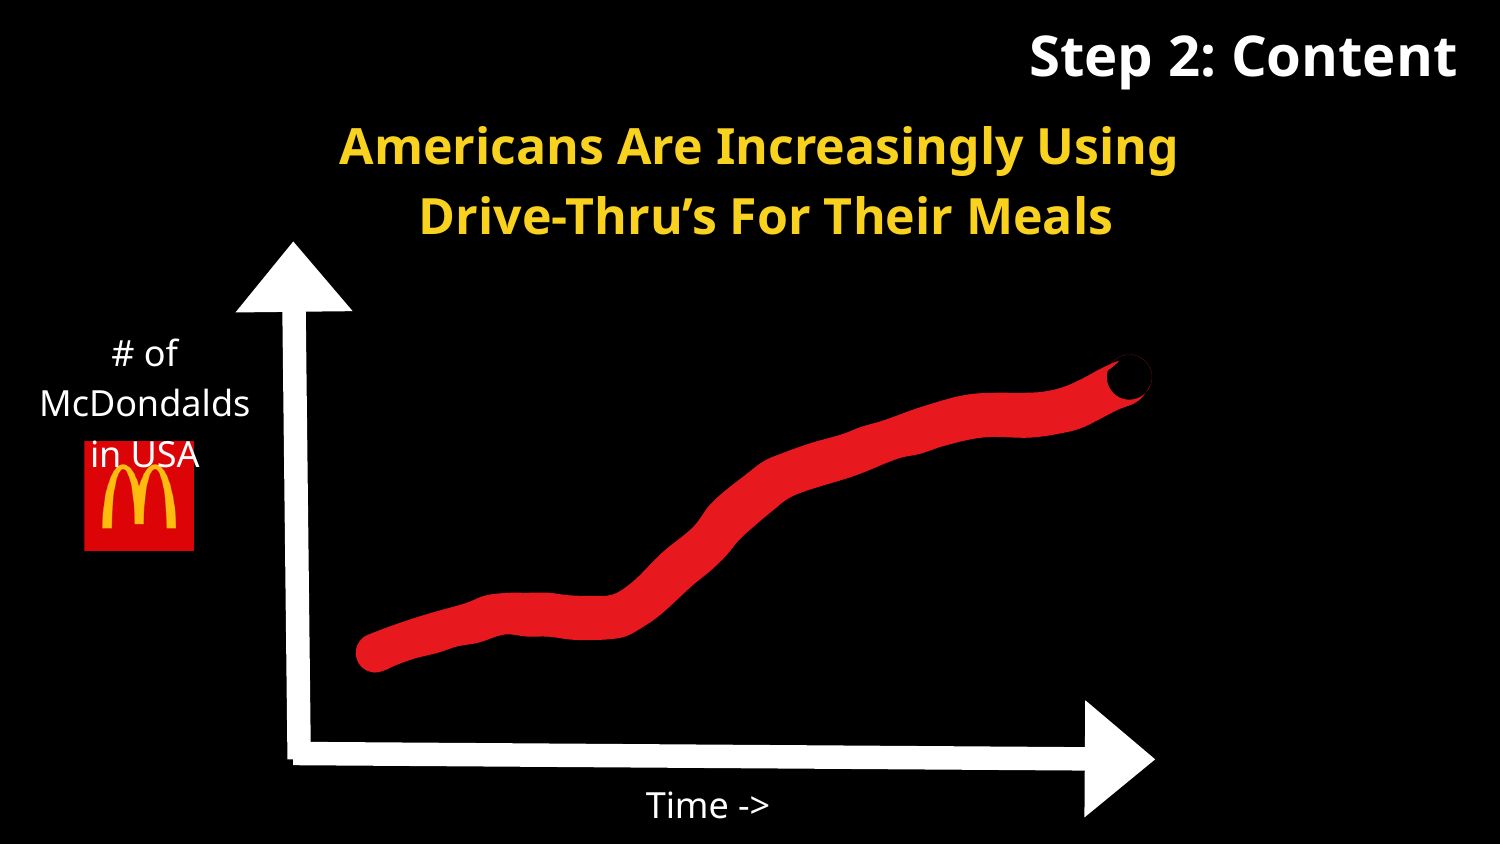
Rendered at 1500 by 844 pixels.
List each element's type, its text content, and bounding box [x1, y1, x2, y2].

text_box [84, 475, 194, 551]
text_box Time -> [645, 775, 780, 826]
text_box # of McDondalds in USA [5, 323, 284, 475]
text_box Step 2: Content [1019, 8, 1468, 88]
text_box [300, 748, 1156, 770]
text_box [352, 351, 1156, 677]
text_box Americans Are Increasingly Using Drive-Thru’s For Their Meals [309, 104, 1223, 245]
text_box [283, 241, 304, 760]
